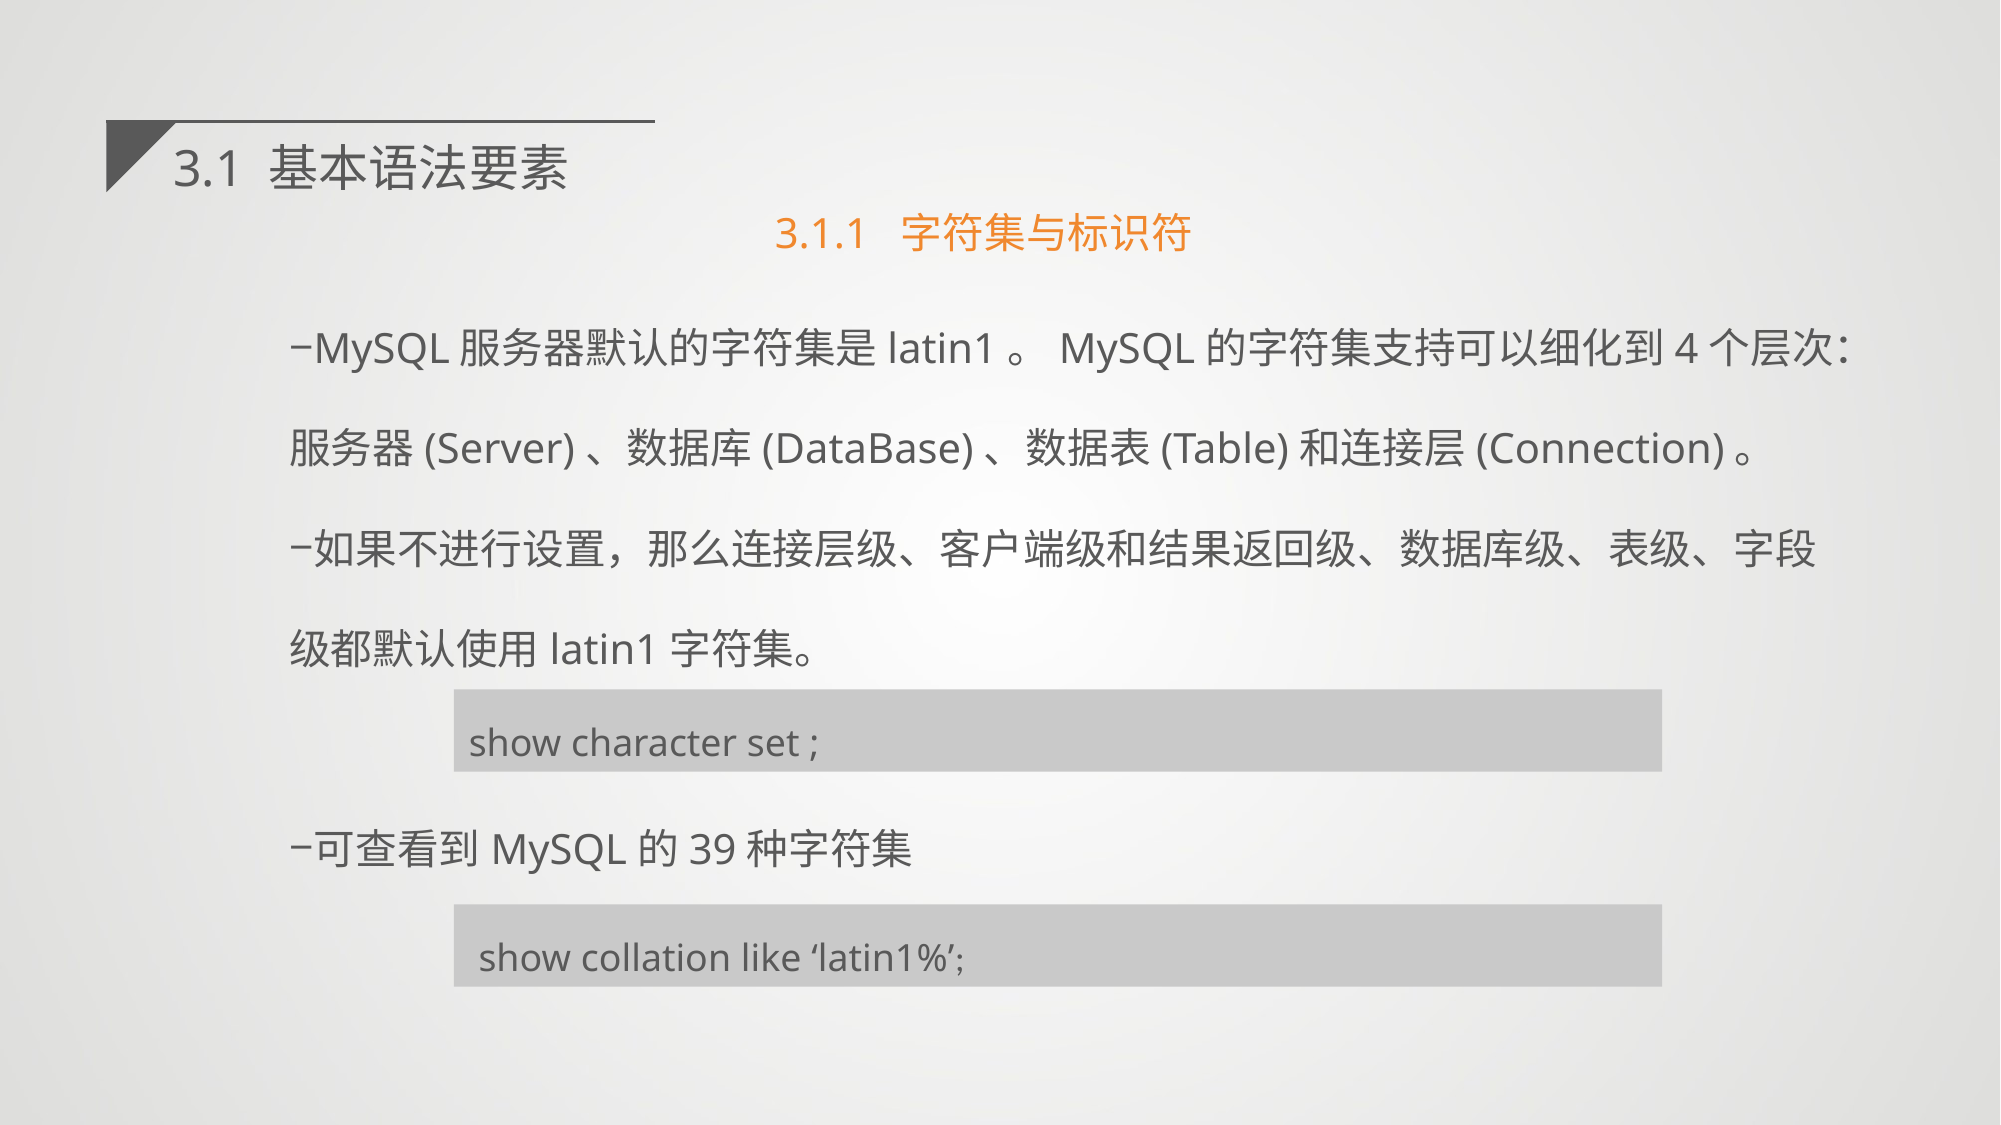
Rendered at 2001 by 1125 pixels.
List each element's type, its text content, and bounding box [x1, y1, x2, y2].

text_box 3.1 基本语法要素 [158, 103, 752, 230]
text_box 3.1.1 字符集与标识符 [760, 174, 1208, 264]
text_box [105, 120, 178, 195]
text_box show character set ; [453, 689, 1663, 772]
picture [0, 0, 2001, 1125]
text_box MySQL服务器默认的字符集是latin1。MySQL的字符集支持可以细化到4个层次：服务器(Server)、数据库(DataBase)、数据表(Table)和连接层(Connection)。 如果不进行设置，那么连接层级、客户端级和结果返回级、数据库级、表级、字段级都默认使用latin1字符集。 可查看到MySQL的39种字符集 [274, 264, 1865, 880]
text_box show collation like ‘latin1%’; [453, 904, 1663, 987]
